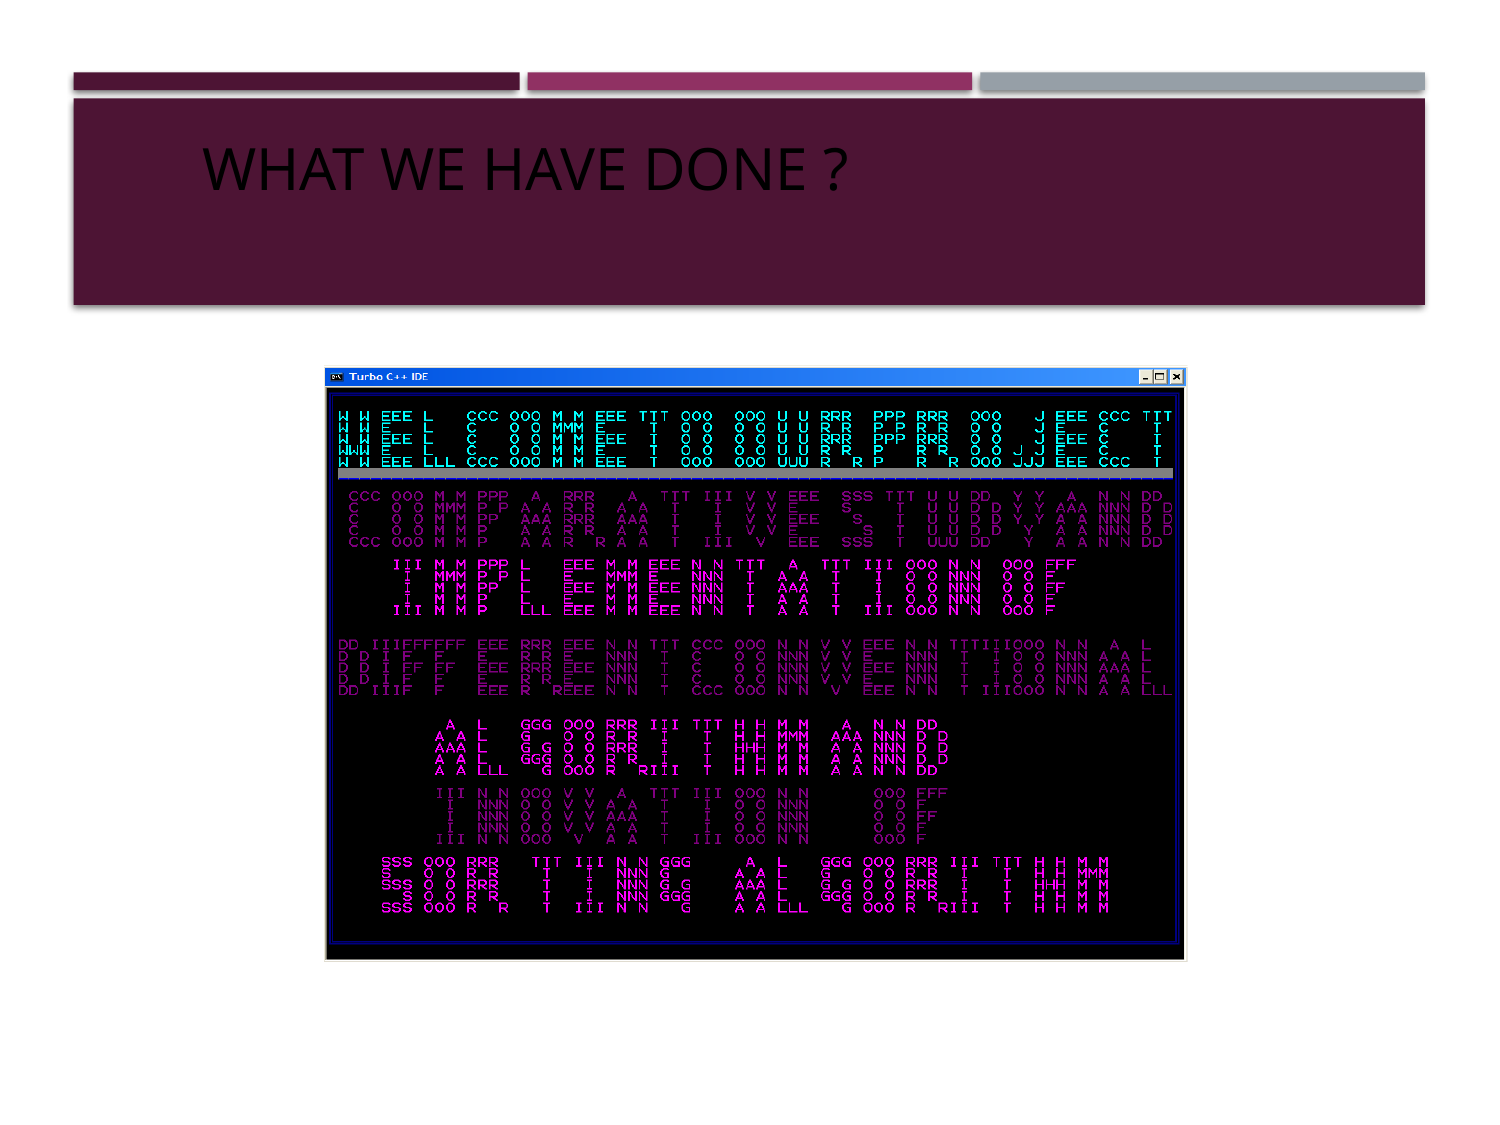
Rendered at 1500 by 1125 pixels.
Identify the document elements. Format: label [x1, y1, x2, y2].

list [324, 364, 1188, 962]
text_box [187, 125, 924, 210]
